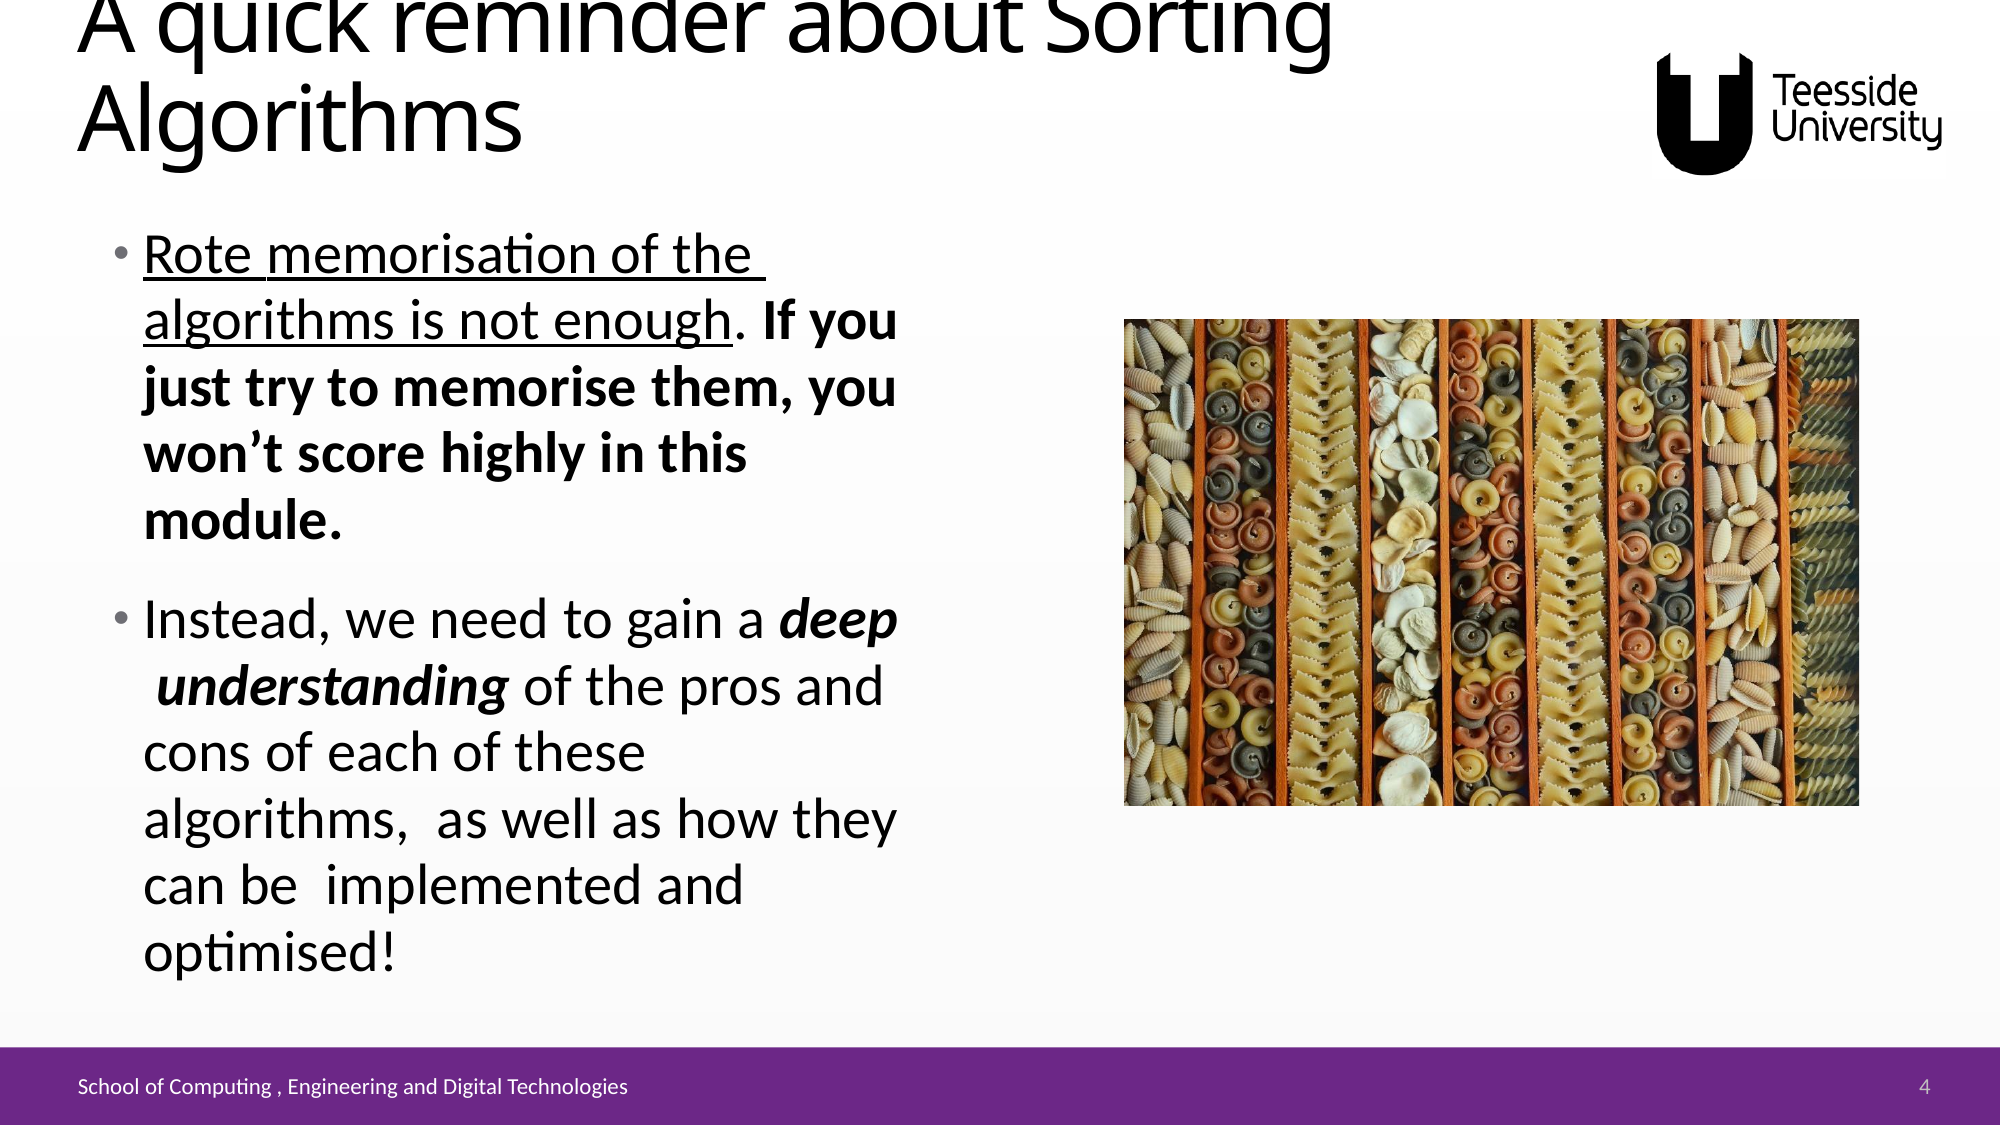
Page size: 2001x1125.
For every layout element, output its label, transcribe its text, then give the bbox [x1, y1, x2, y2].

title A quick reminder about Sorting Algorithms [62, 48, 1600, 179]
list Rote memorisation of the algorithms is not enough. If you just try to memorise them, you won’t score highly in this module. Instead, we need to gain a deep understanding of the pros and cons of each of these algorithms, as well as how they can be implemented and optimised! [95, 212, 965, 1010]
text_box [1124, 319, 1860, 806]
slide_number 4 [1833, 1068, 1946, 1103]
picture [1652, 48, 1946, 179]
footer School of Computing , Engineering and Digital Technologies [62, 1068, 1811, 1103]
